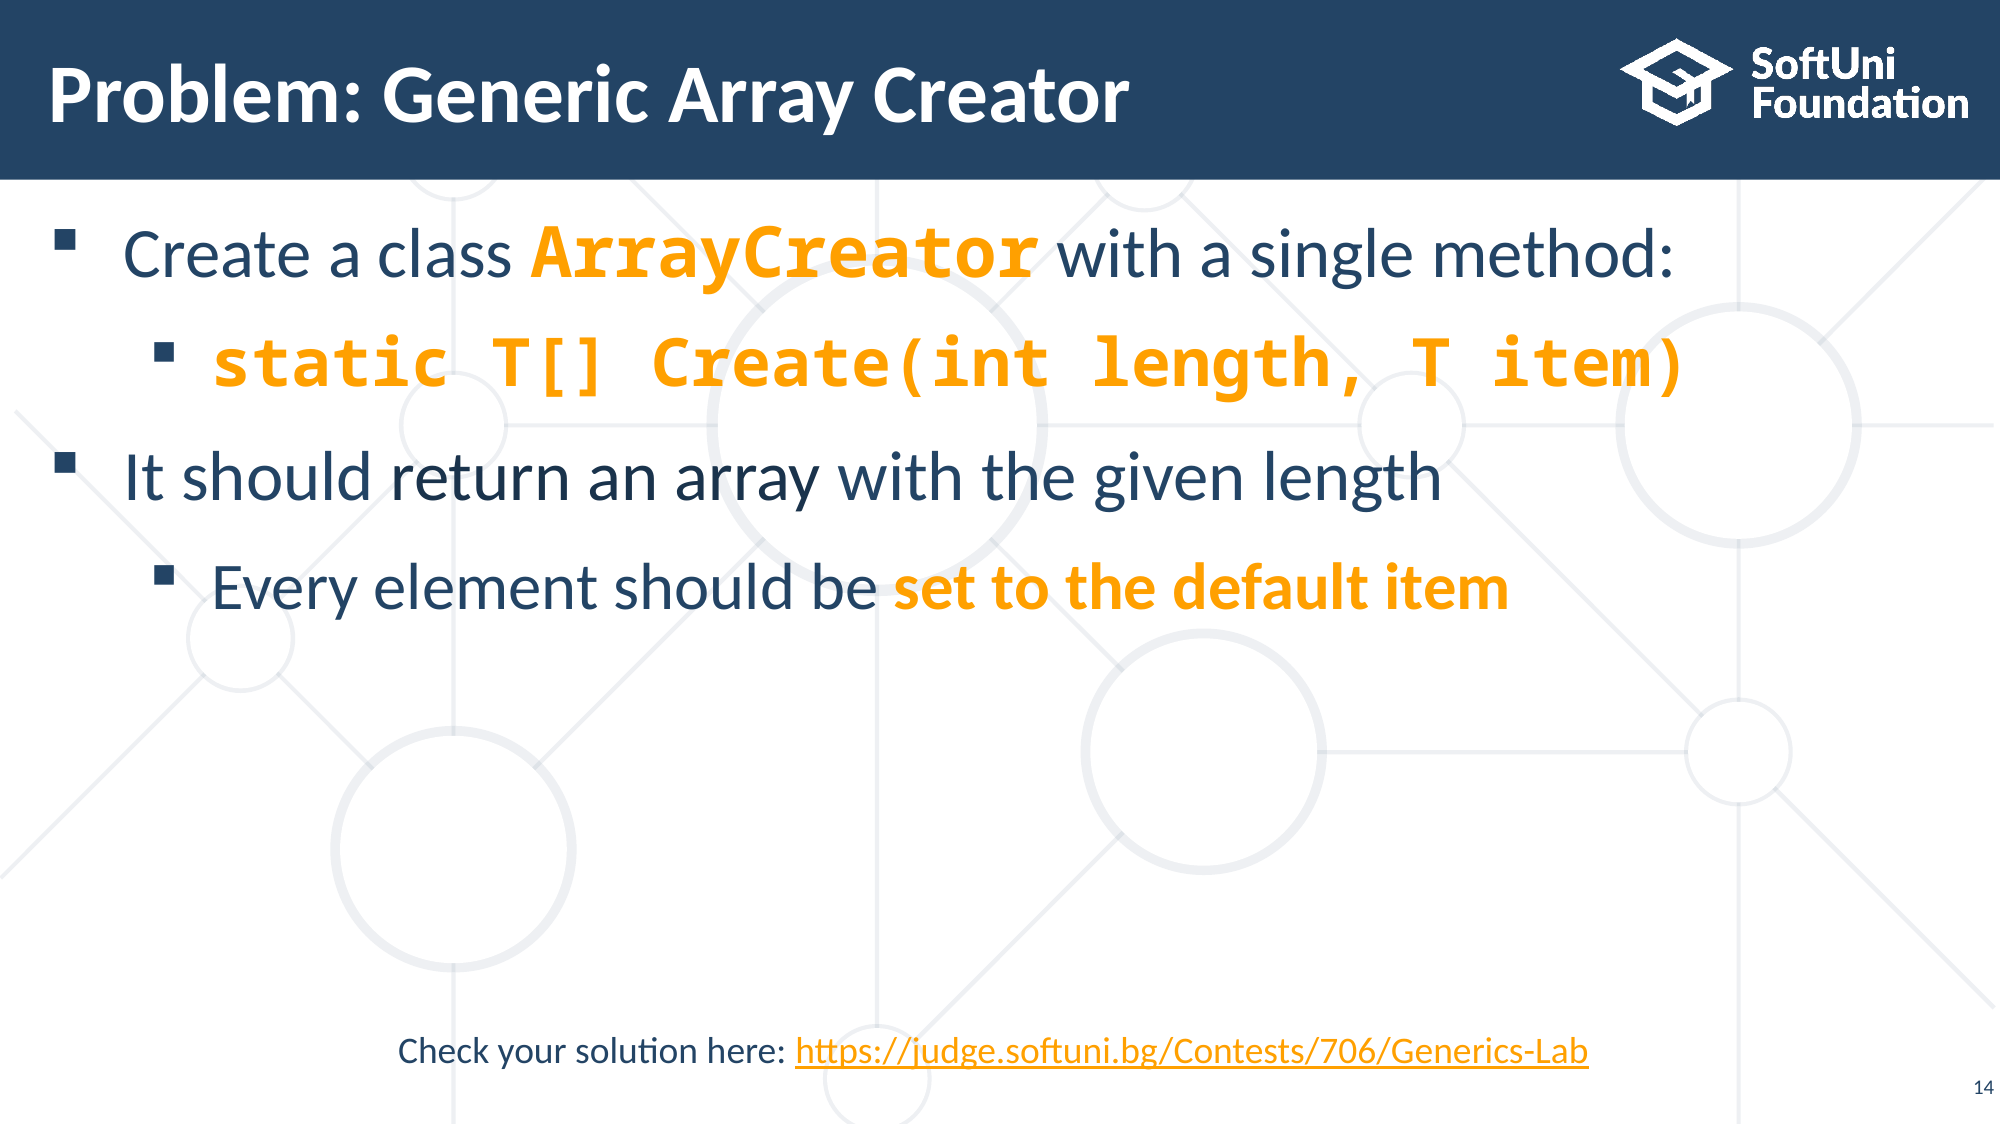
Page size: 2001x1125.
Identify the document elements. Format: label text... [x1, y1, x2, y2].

title Problem: Generic Array Creator [31, 16, 1591, 162]
picture [1619, 38, 1968, 126]
text_box Check your solution here: https://judge.softuni.bg/Contests/706/Generics-Lab [124, 1018, 1863, 1079]
slide_number 14 [1929, 1070, 2000, 1103]
list Create a class ArrayCreator with a single method: static T[] Create(int length, T item) It should return an array with the given length Every element should be set to the default item [31, 196, 1970, 1050]
